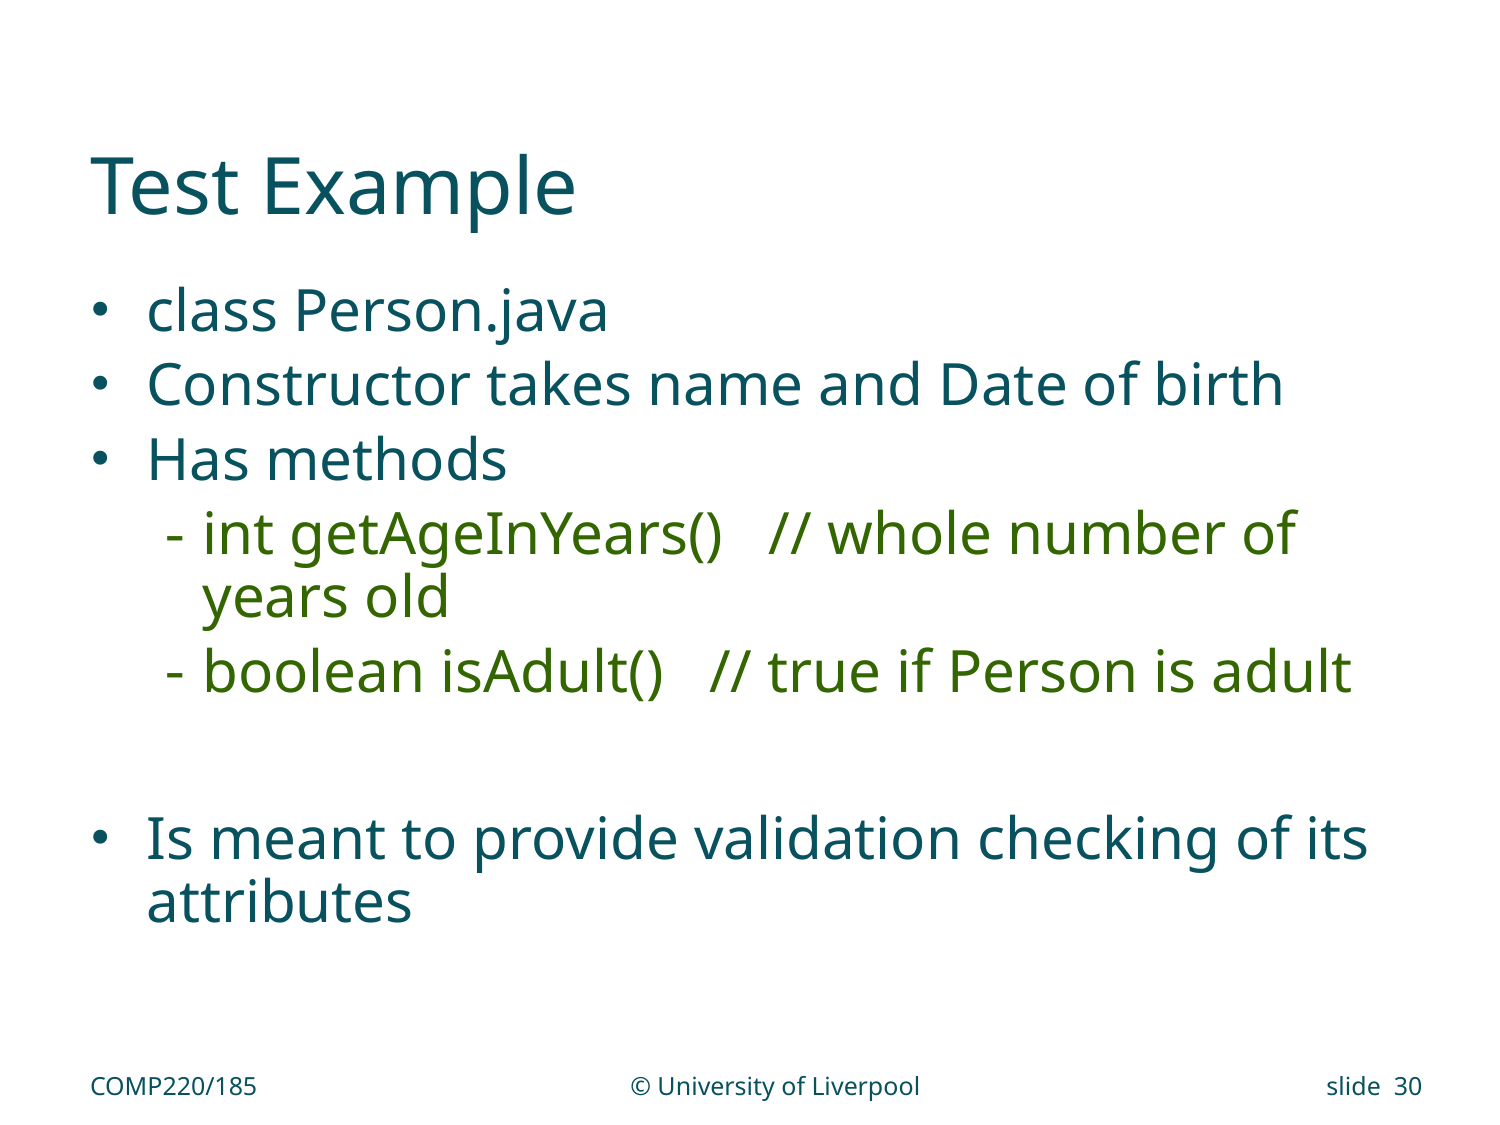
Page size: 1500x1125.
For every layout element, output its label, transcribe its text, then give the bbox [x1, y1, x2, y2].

footer COMP220/185 [74, 1062, 575, 1125]
slide_number © University of Liverpool [600, 1062, 951, 1125]
title Test Example [75, 128, 1425, 237]
list class Person.java Constructor takes name and Date of birth Has methods int getAgeInYears() // whole number of years old boolean isAdult() // true if Person is adult Is meant to provide validation checking of its attributes [75, 273, 1471, 1024]
slide_number slide 30 [1212, 1062, 1438, 1113]
